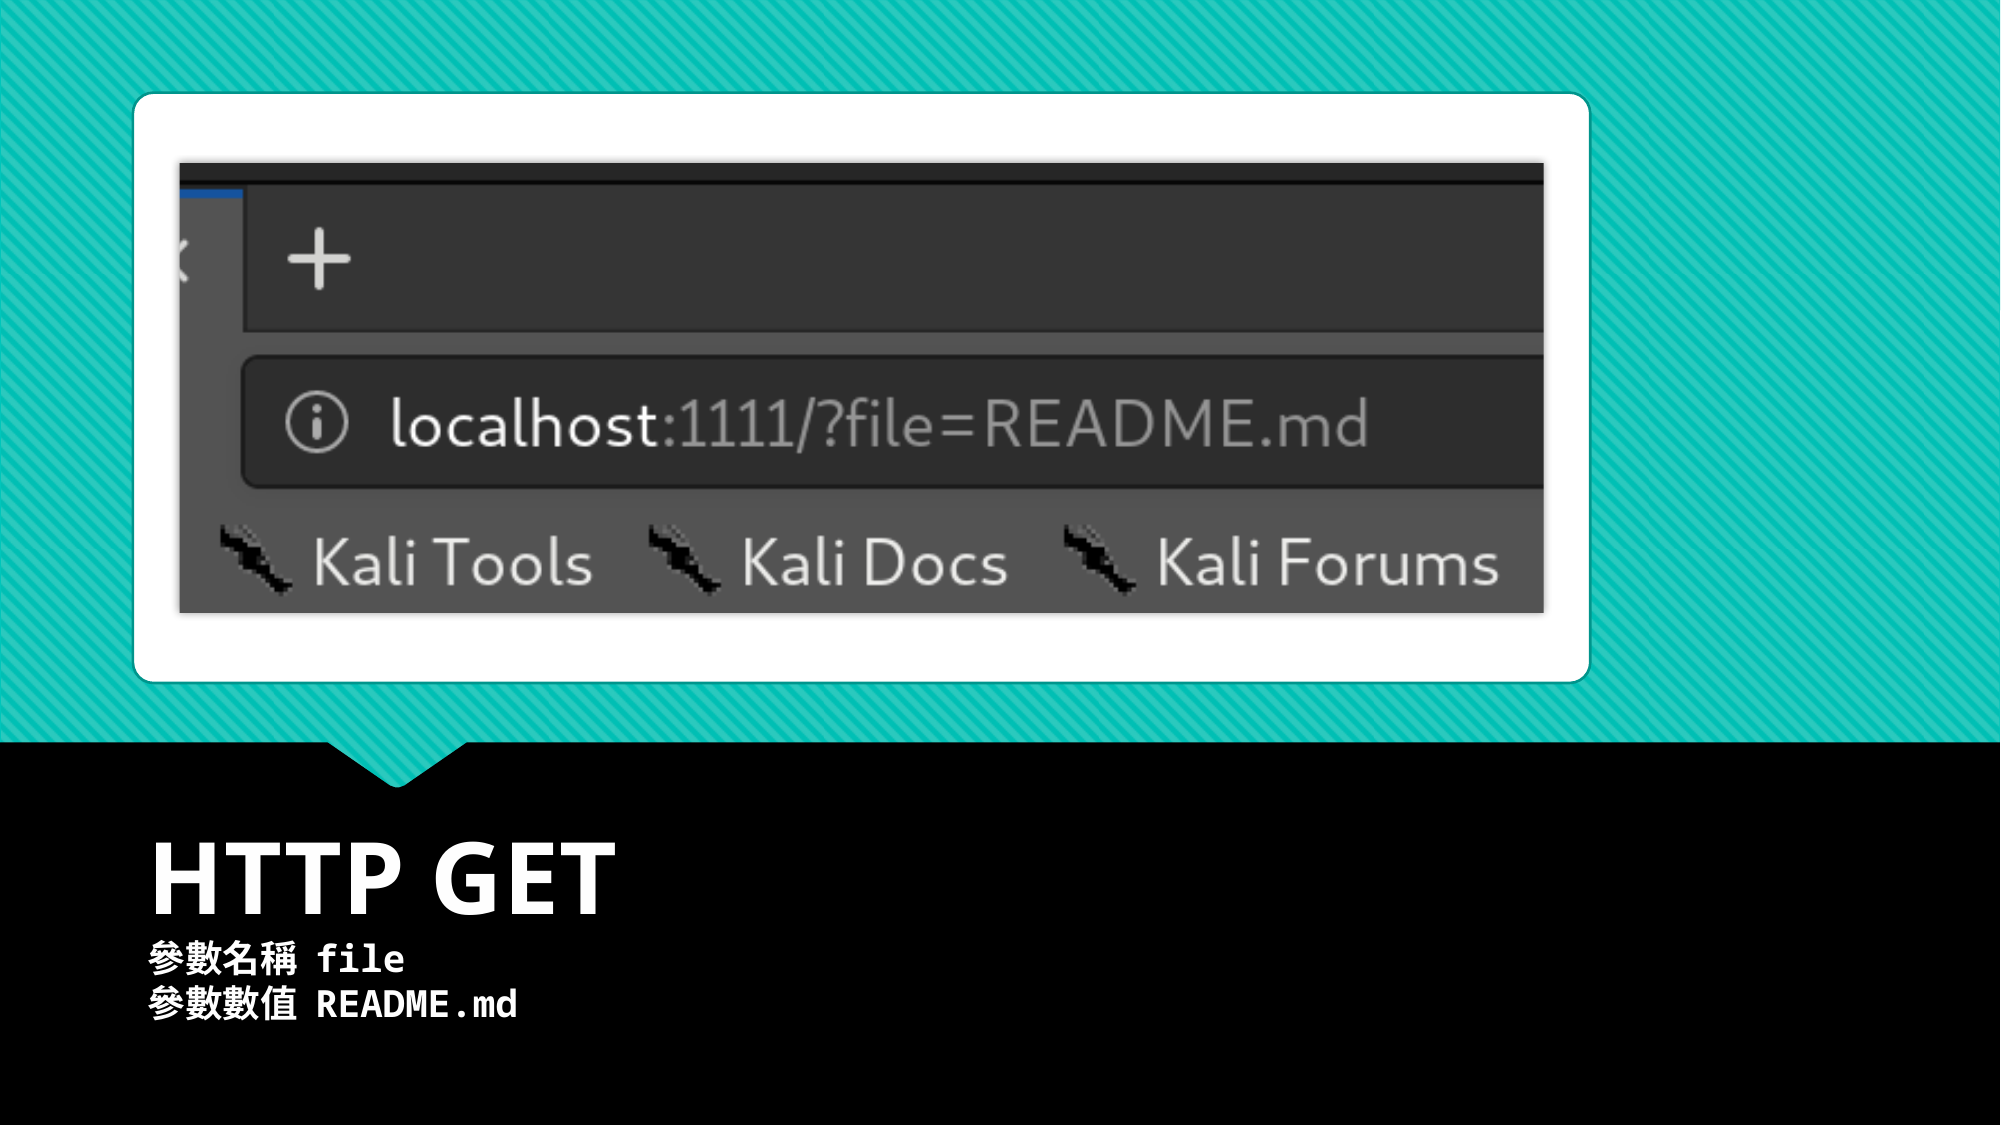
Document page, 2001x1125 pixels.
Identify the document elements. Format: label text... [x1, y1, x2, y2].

text_box [0, 0, 2000, 786]
text_box [0, 741, 2000, 1125]
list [179, 163, 1544, 613]
title HTTP GET 參數名稱 file 參數數值 README.md [132, 806, 1868, 1033]
text_box [131, 91, 1592, 685]
